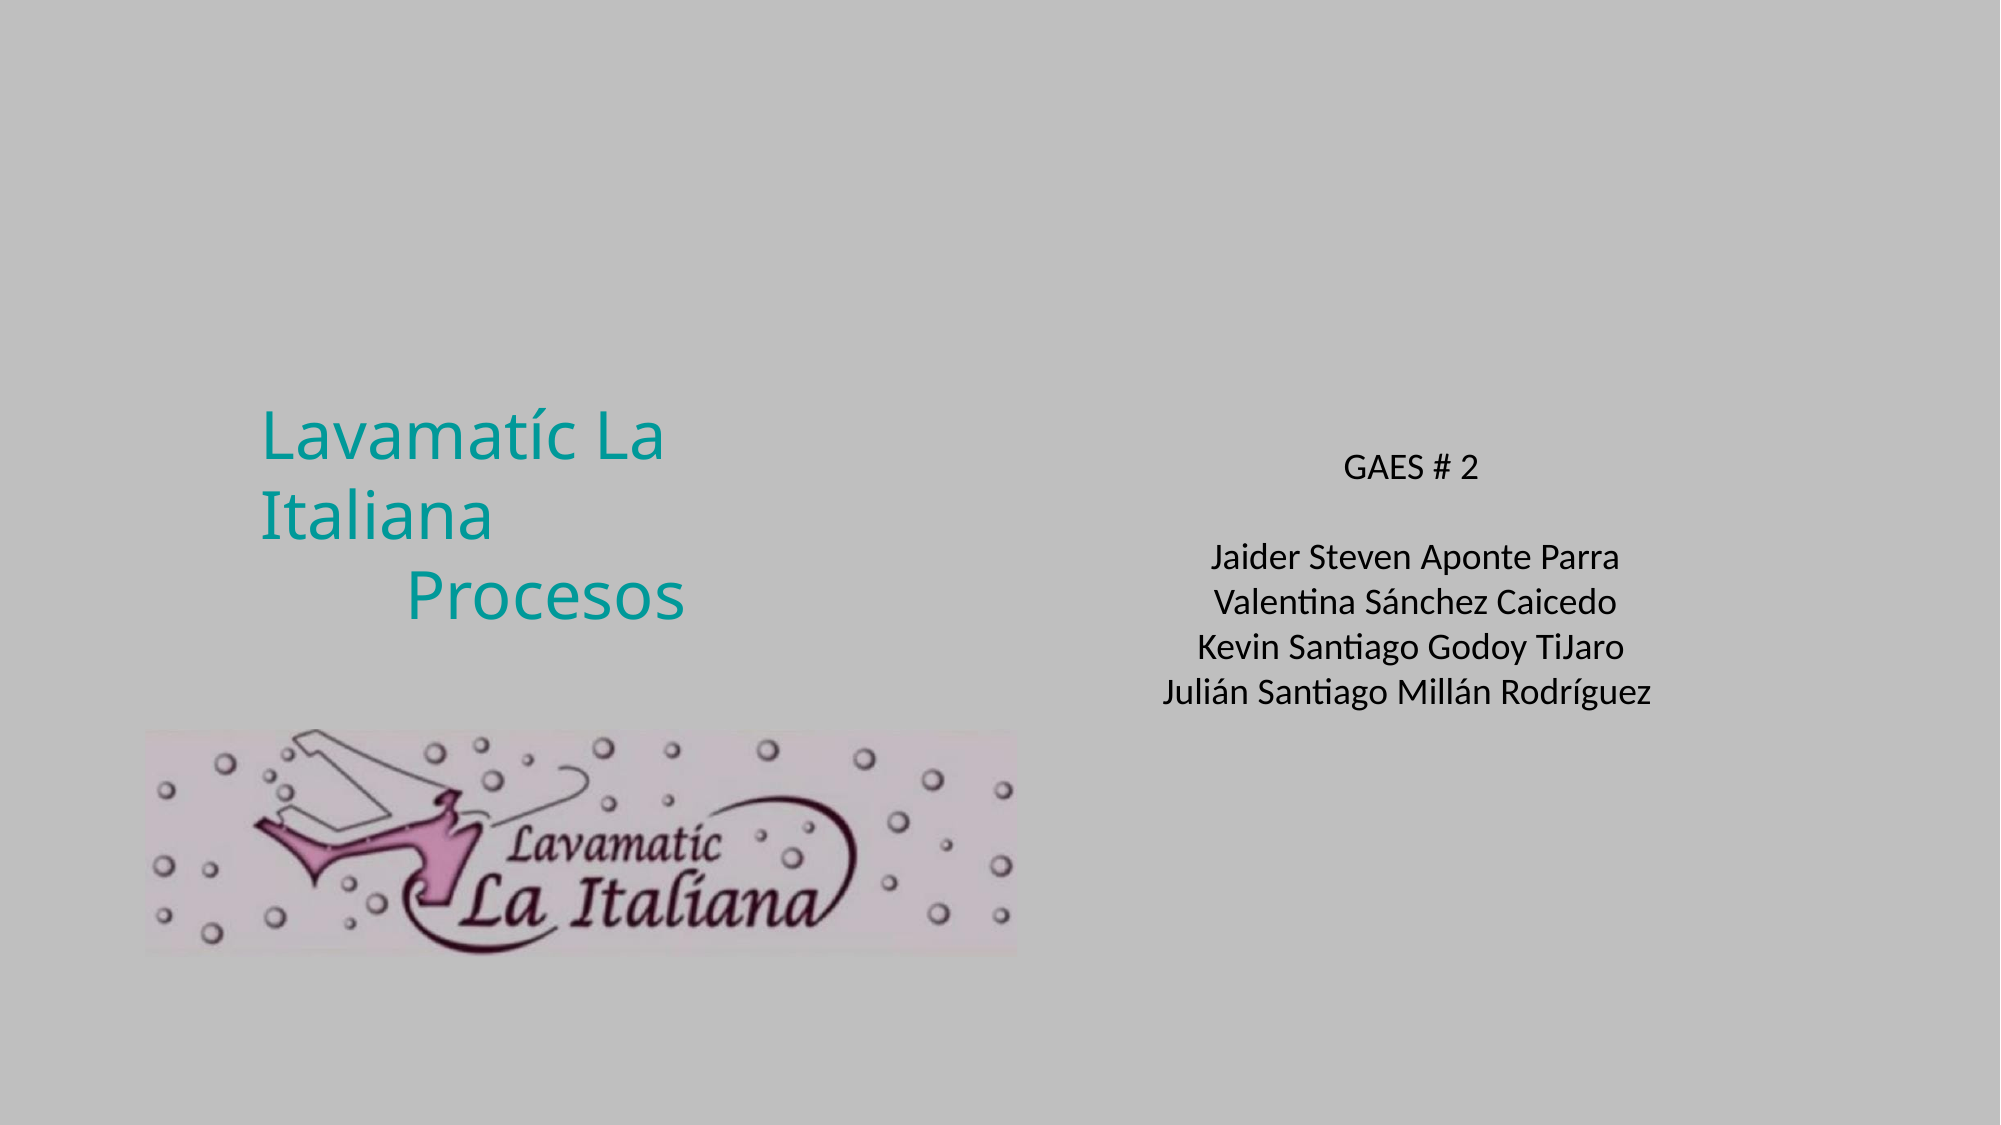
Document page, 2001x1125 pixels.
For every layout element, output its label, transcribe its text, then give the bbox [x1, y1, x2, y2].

picture [145, 729, 1018, 957]
text_box Lavamatíc La Italiana Procesos [246, 385, 880, 641]
text_box GAES # 2 Jaider Steven Aponte Parra Valentina Sánchez Caicedo Kevin Santiago Godoy TiJaro Julián Santiago Millán Rodríguez [1120, 435, 1711, 765]
